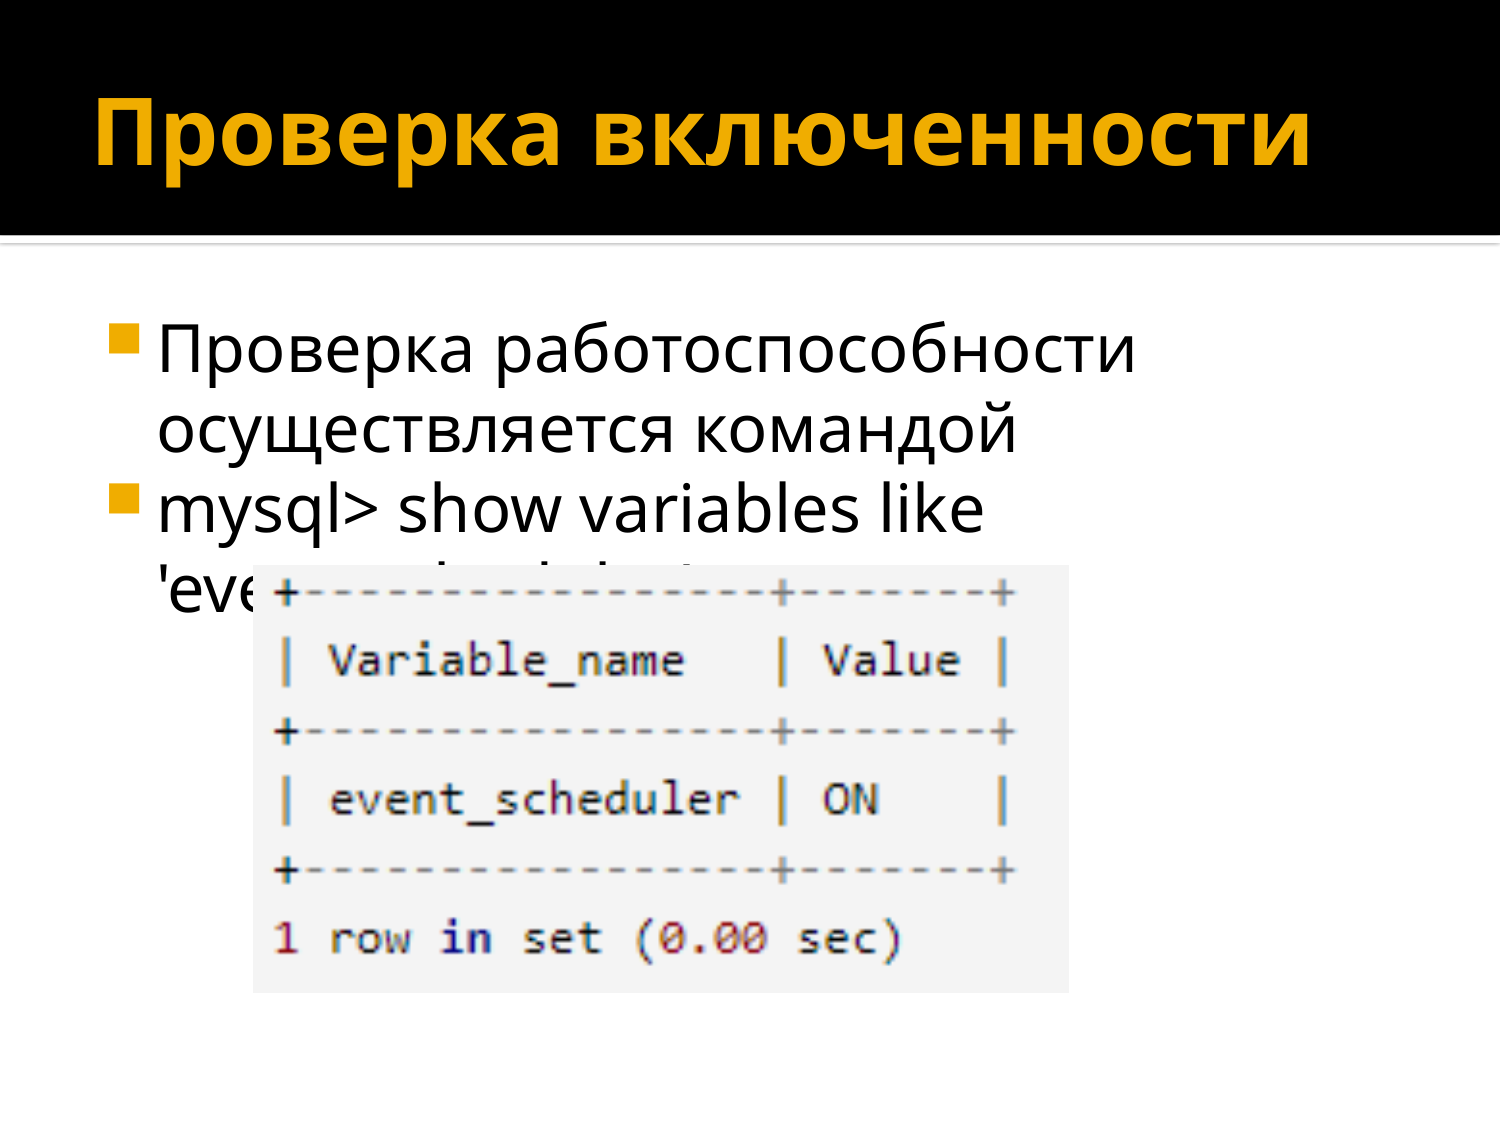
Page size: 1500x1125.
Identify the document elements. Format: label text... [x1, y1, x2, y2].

picture [253, 565, 1069, 993]
title Проверка включенности [75, 25, 1425, 231]
list Проверка работоспособности осуществляется командой mysql> show variables like 'event_scheduler'; [75, 291, 1425, 1050]
